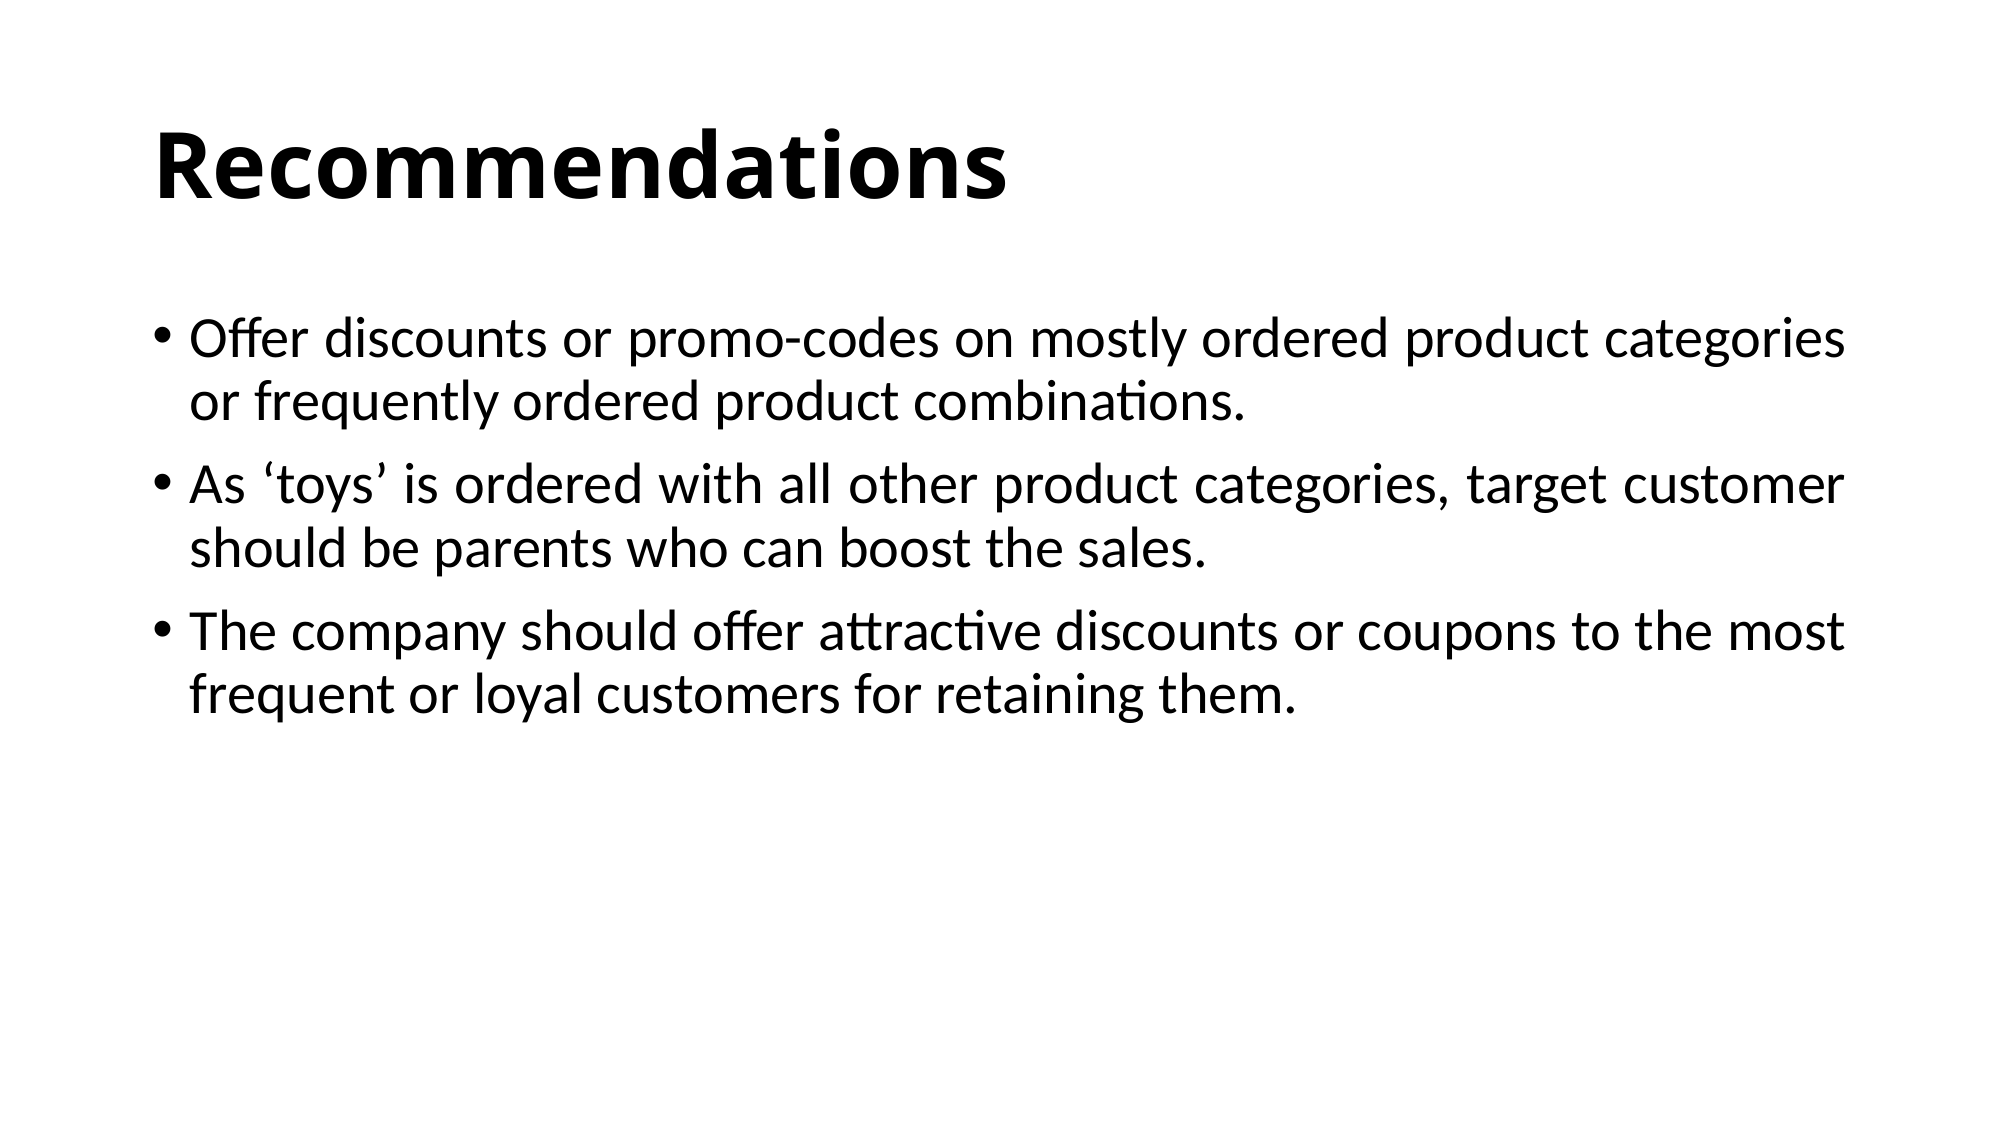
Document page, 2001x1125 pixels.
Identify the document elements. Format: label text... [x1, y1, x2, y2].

title Recommendations [137, 59, 1863, 278]
list Offer discounts or promo-codes on mostly ordered product categories or frequently ordered product combinations. As ‘toys’ is ordered with all other product categories, target customer should be parents who can boost the sales. The company should offer attractive discounts or coupons to the most frequent or loyal customers for retaining them. [137, 299, 1863, 1014]
